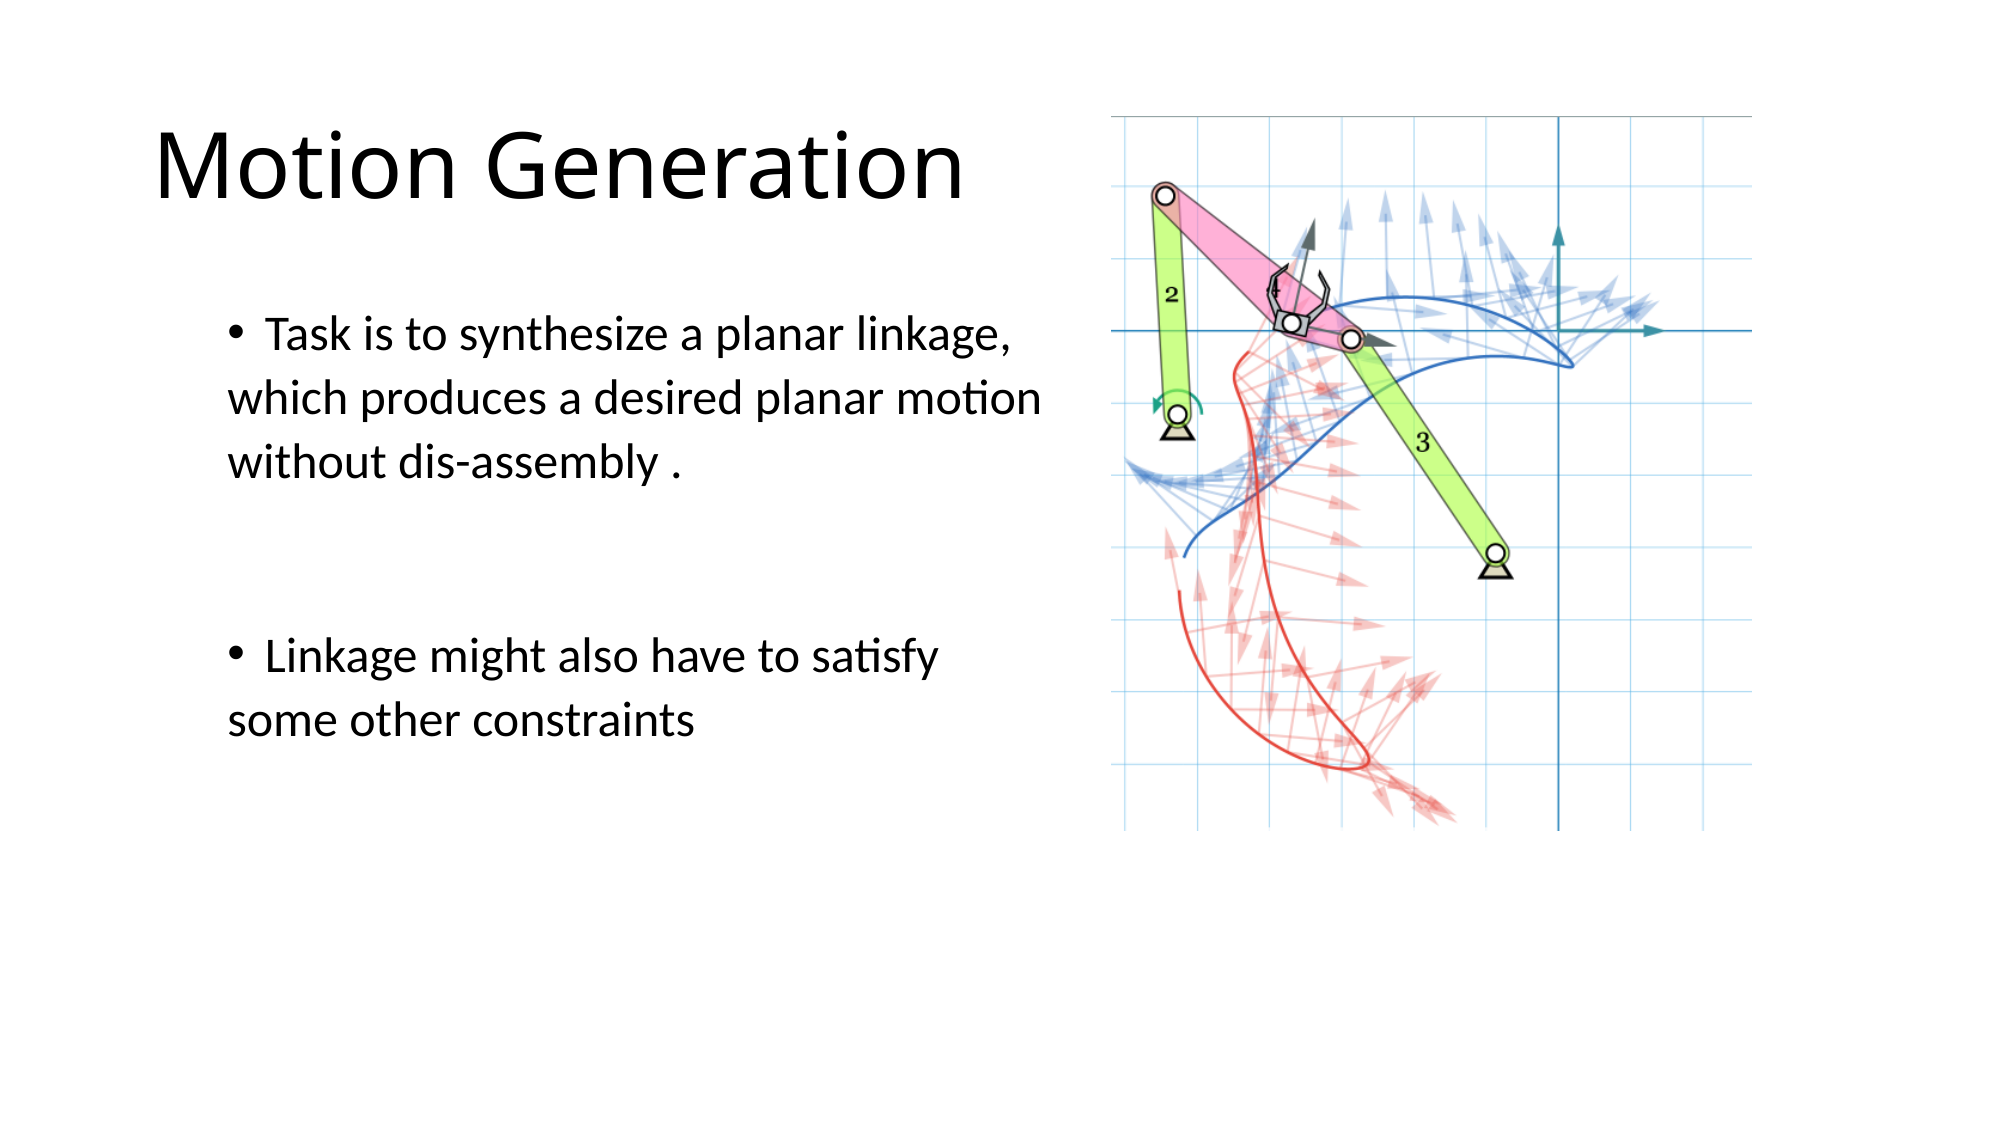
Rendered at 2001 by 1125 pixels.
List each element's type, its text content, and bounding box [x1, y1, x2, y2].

title Motion Generation [137, 59, 1863, 278]
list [1111, 116, 1752, 831]
text_box Task is to synthesize a planar linkage, which produces a desired planar motion without dis-assembly . Linkage might also have to satisfy some other constraints [137, 299, 1863, 1014]
